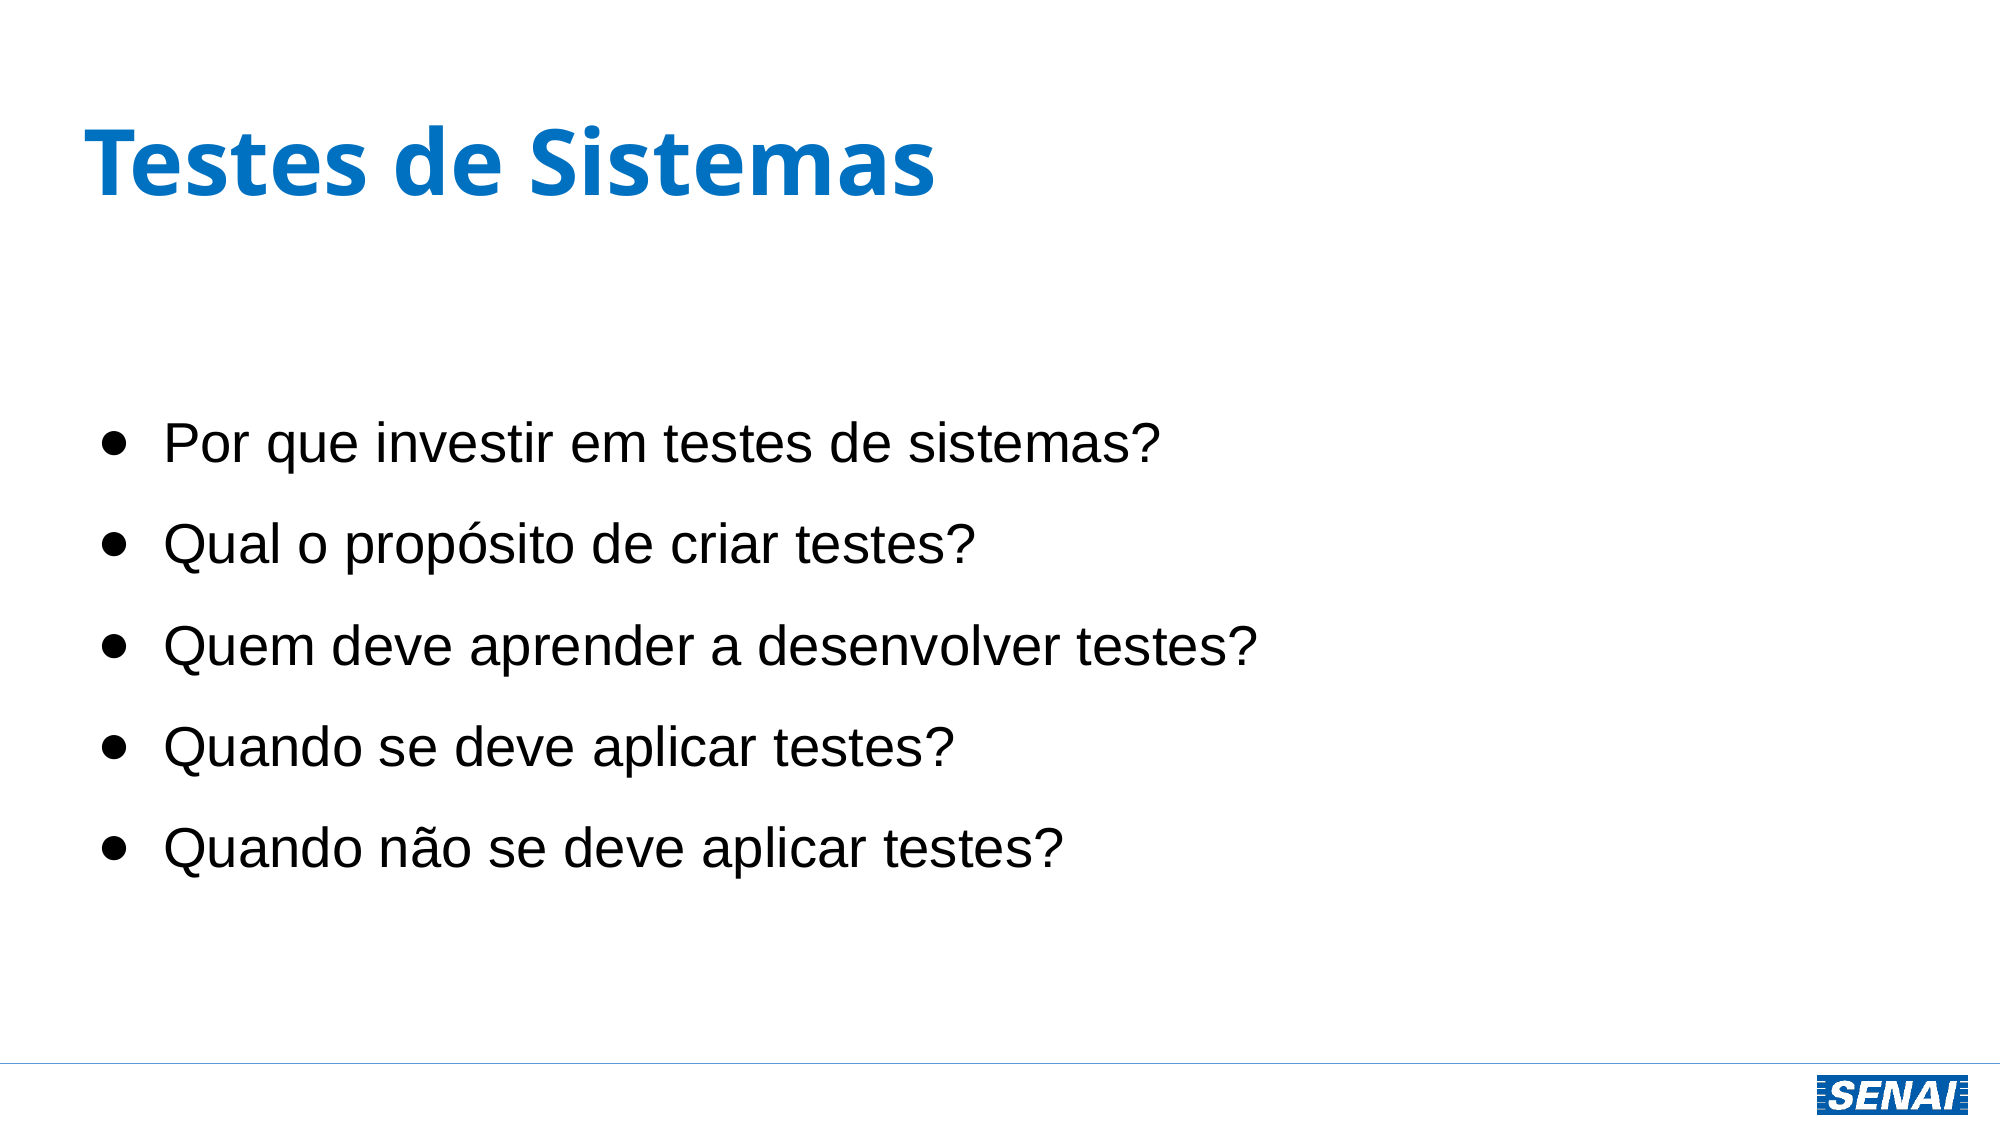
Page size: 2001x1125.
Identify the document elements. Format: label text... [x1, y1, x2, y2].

title Testes de Sistemas [68, 97, 1932, 234]
list Por que investir em testes de sistemas? Qual o propósito de criar testes? Quem deve aprender a desenvolver testes? Quando se deve aplicar testes? Quando não se deve aplicar testes? [68, 252, 1932, 1000]
picture [1817, 1075, 1968, 1115]
